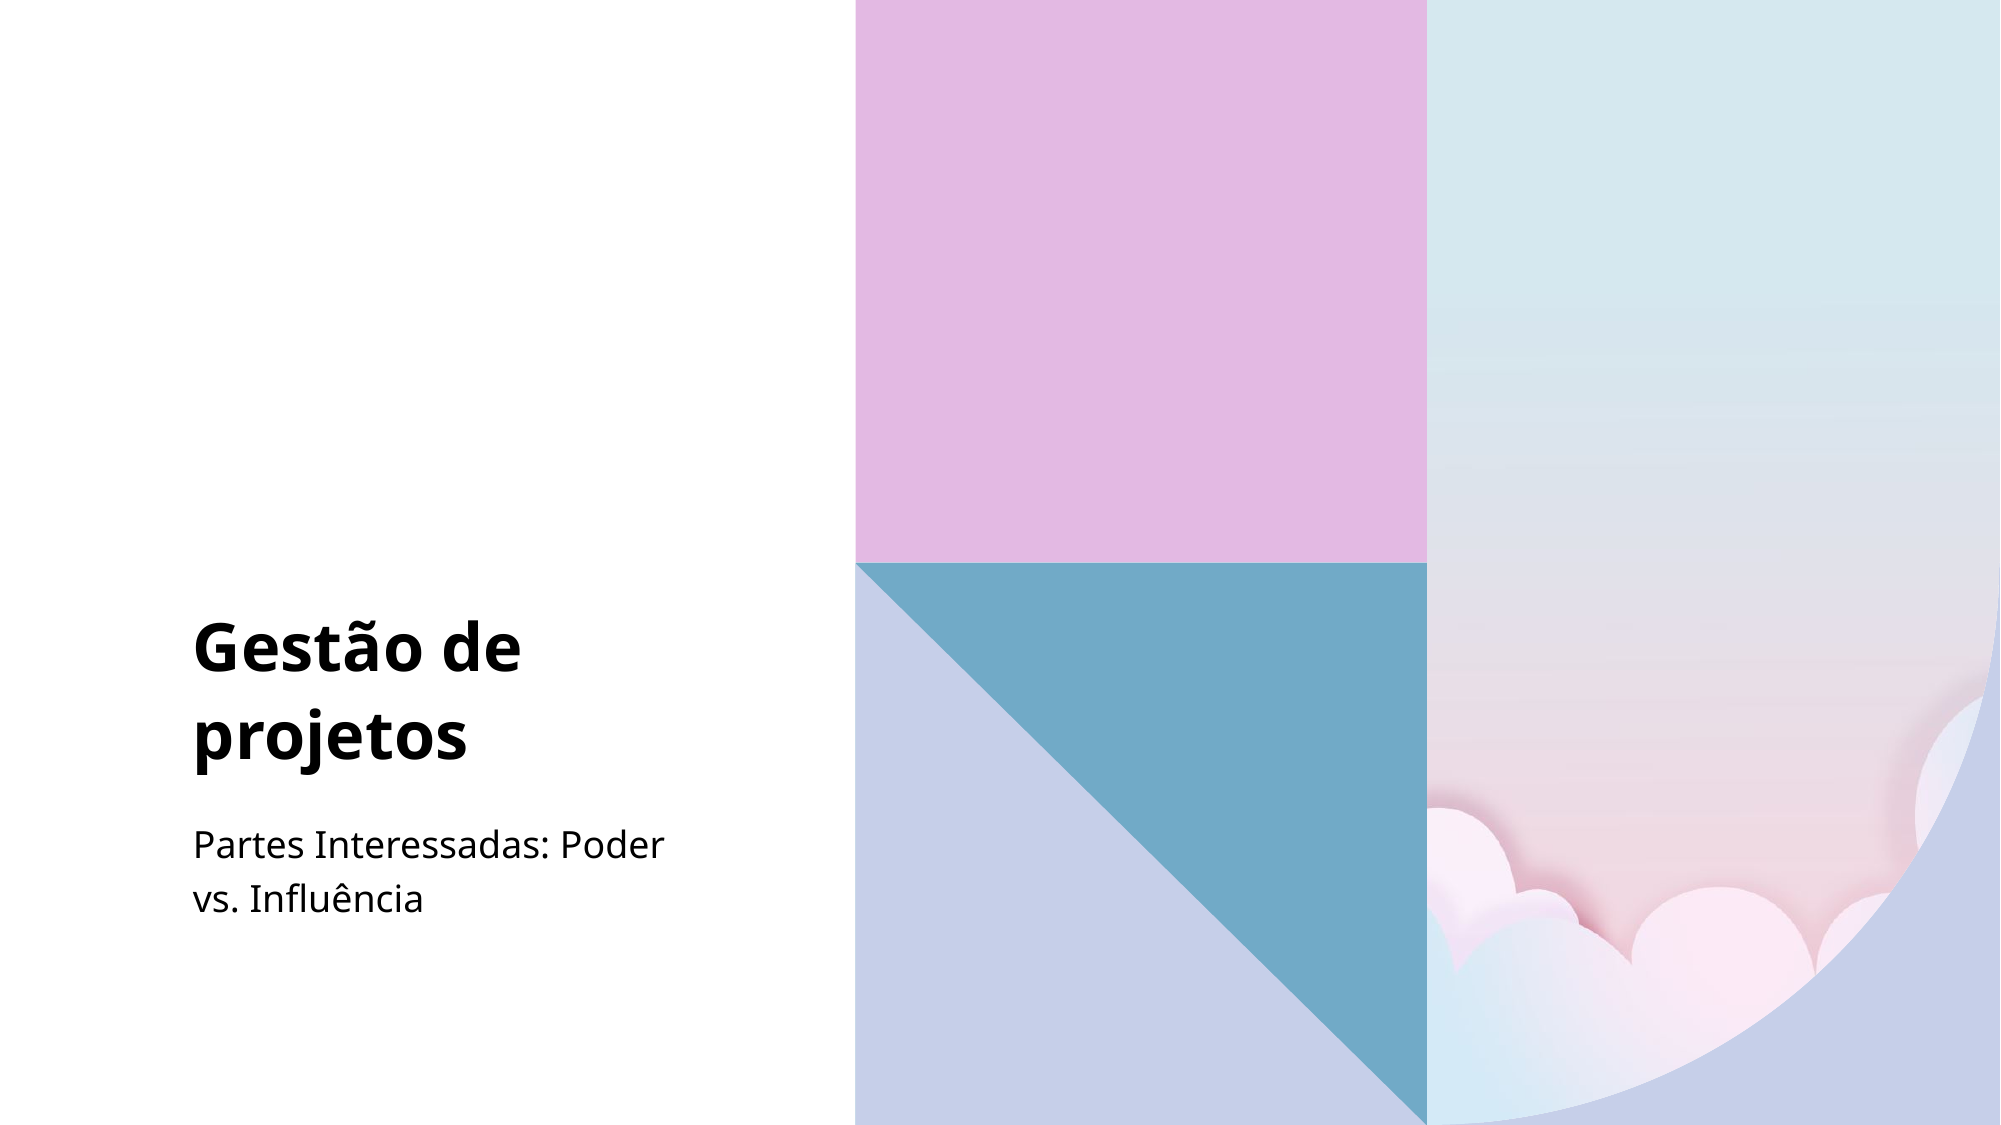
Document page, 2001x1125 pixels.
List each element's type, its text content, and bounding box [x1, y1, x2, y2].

subtitle Partes Interessadas: Poder vs. Influência [177, 804, 709, 966]
text_box [854, 561, 1427, 1125]
text_box [0, 0, 854, 1125]
title Gestão de projetos [177, 262, 709, 781]
text_box [856, 561, 1427, 1123]
text_box [854, 0, 1427, 561]
picture [1427, 0, 2000, 1125]
